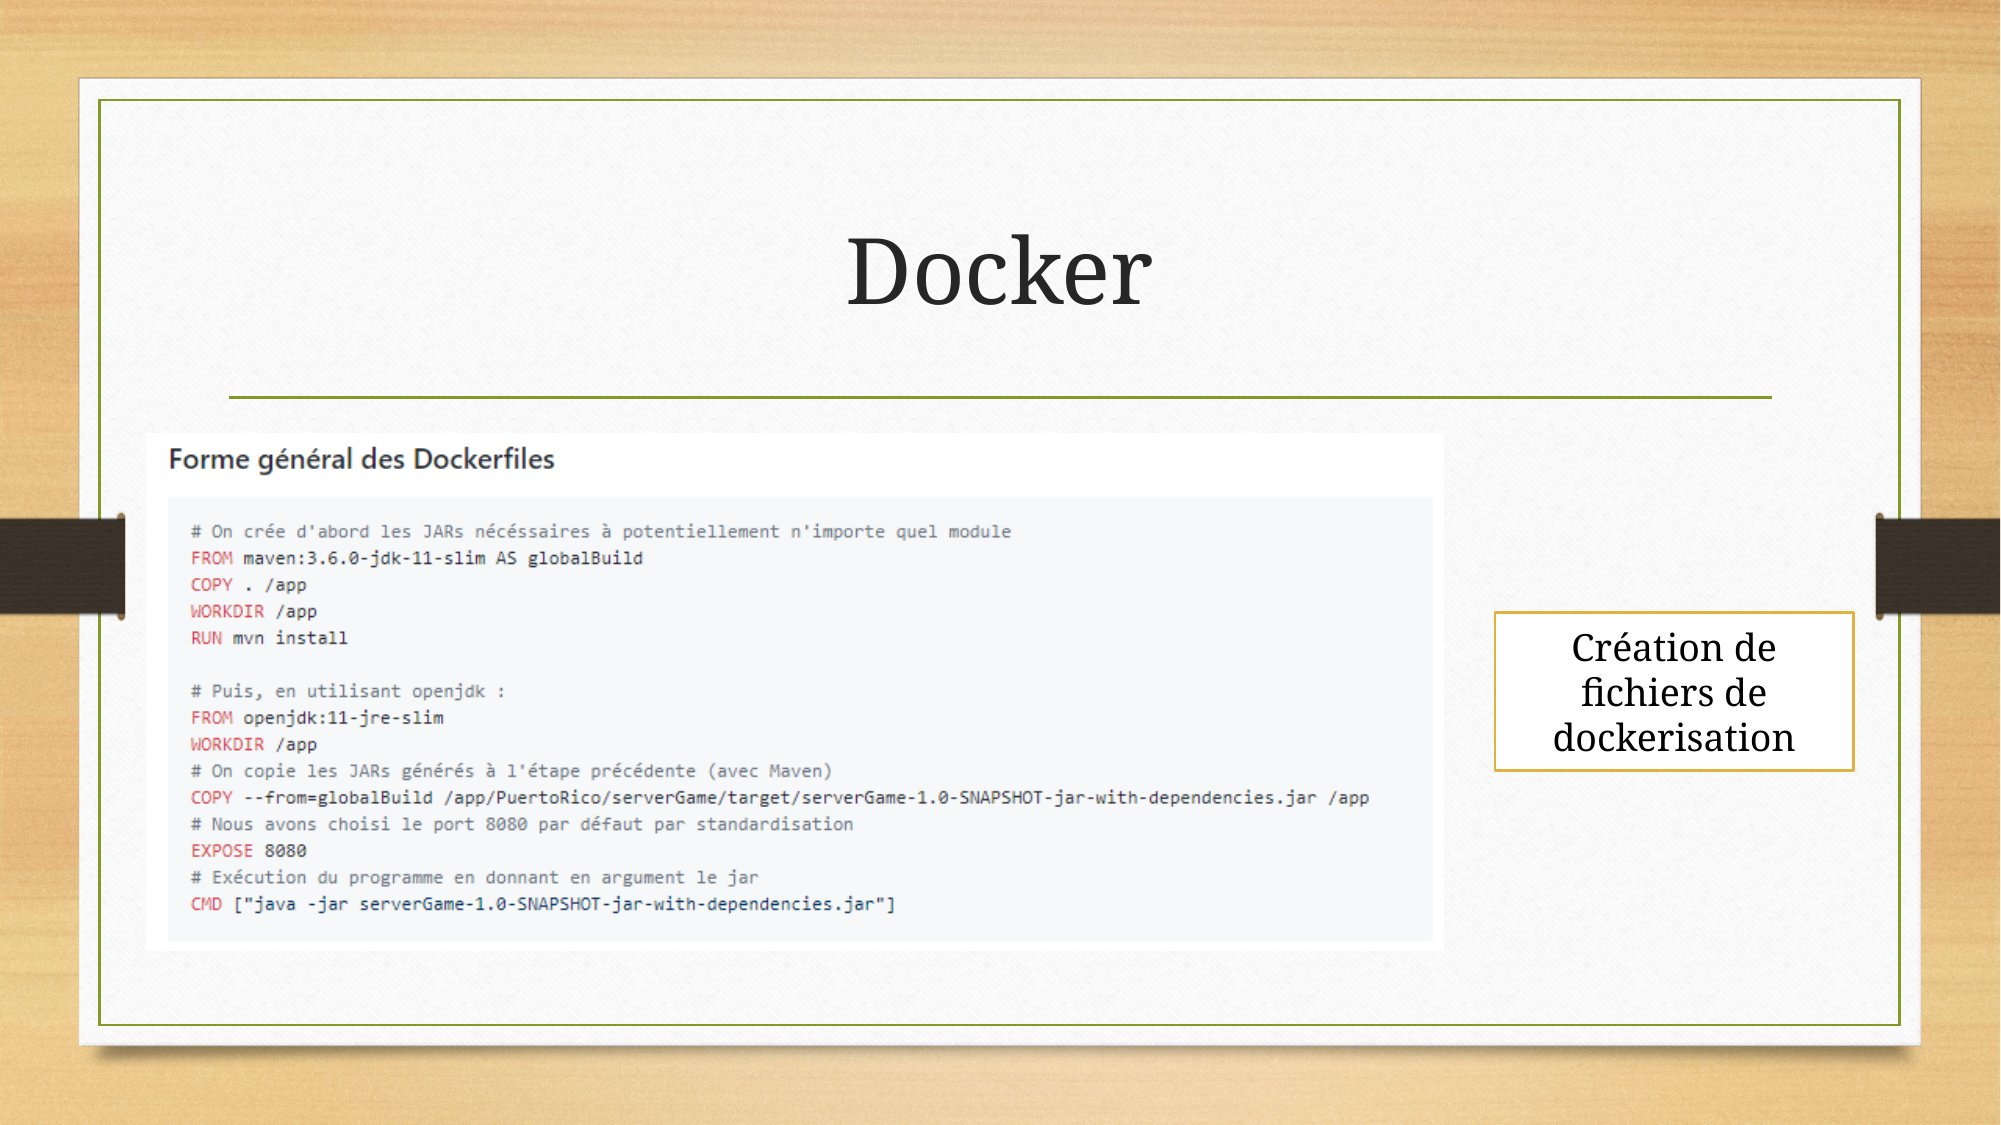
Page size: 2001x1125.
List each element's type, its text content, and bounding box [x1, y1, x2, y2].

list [146, 432, 1444, 951]
title Docker [212, 161, 1788, 375]
picture [0, 0, 2001, 1125]
text_box Création de fichiers de dockerisation [1494, 611, 1855, 772]
